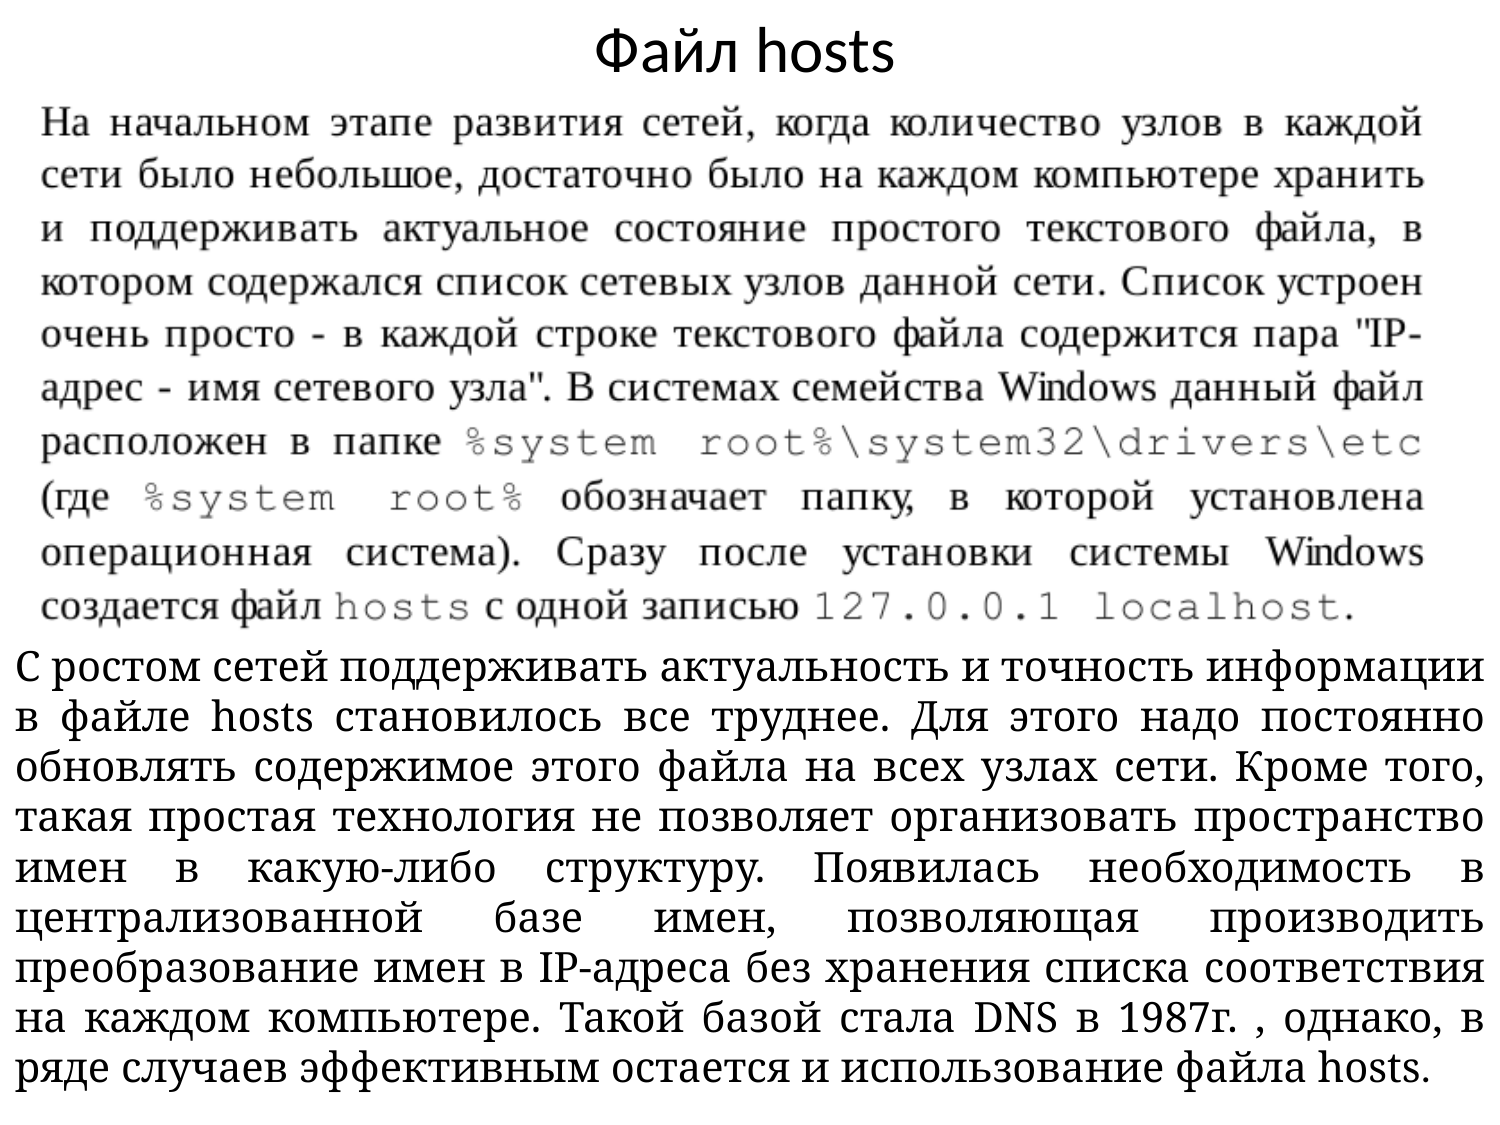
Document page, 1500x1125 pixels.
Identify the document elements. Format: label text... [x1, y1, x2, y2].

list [0, 81, 1500, 640]
title Файл hosts [70, 0, 1421, 80]
text_box С ростом сетей поддерживать актуальность и точность информации в файле hosts становилось все труднее. Для этого надо постоянно обновлять содержимое этого файла на всех узлах сети. Кроме того, такая простая технология не позволяет организовать пространство имен в какую-либо структуру. Появилась необходимость в централизованной базе имен, позволяющая производить преобразование имен в IP-адреса без хранения списка соответствия на каждом компьютере. Такой базой стала DNS в 1987г. , однако, в ряде случаев эффективным остается и использование файла hosts. [0, 647, 1500, 1098]
